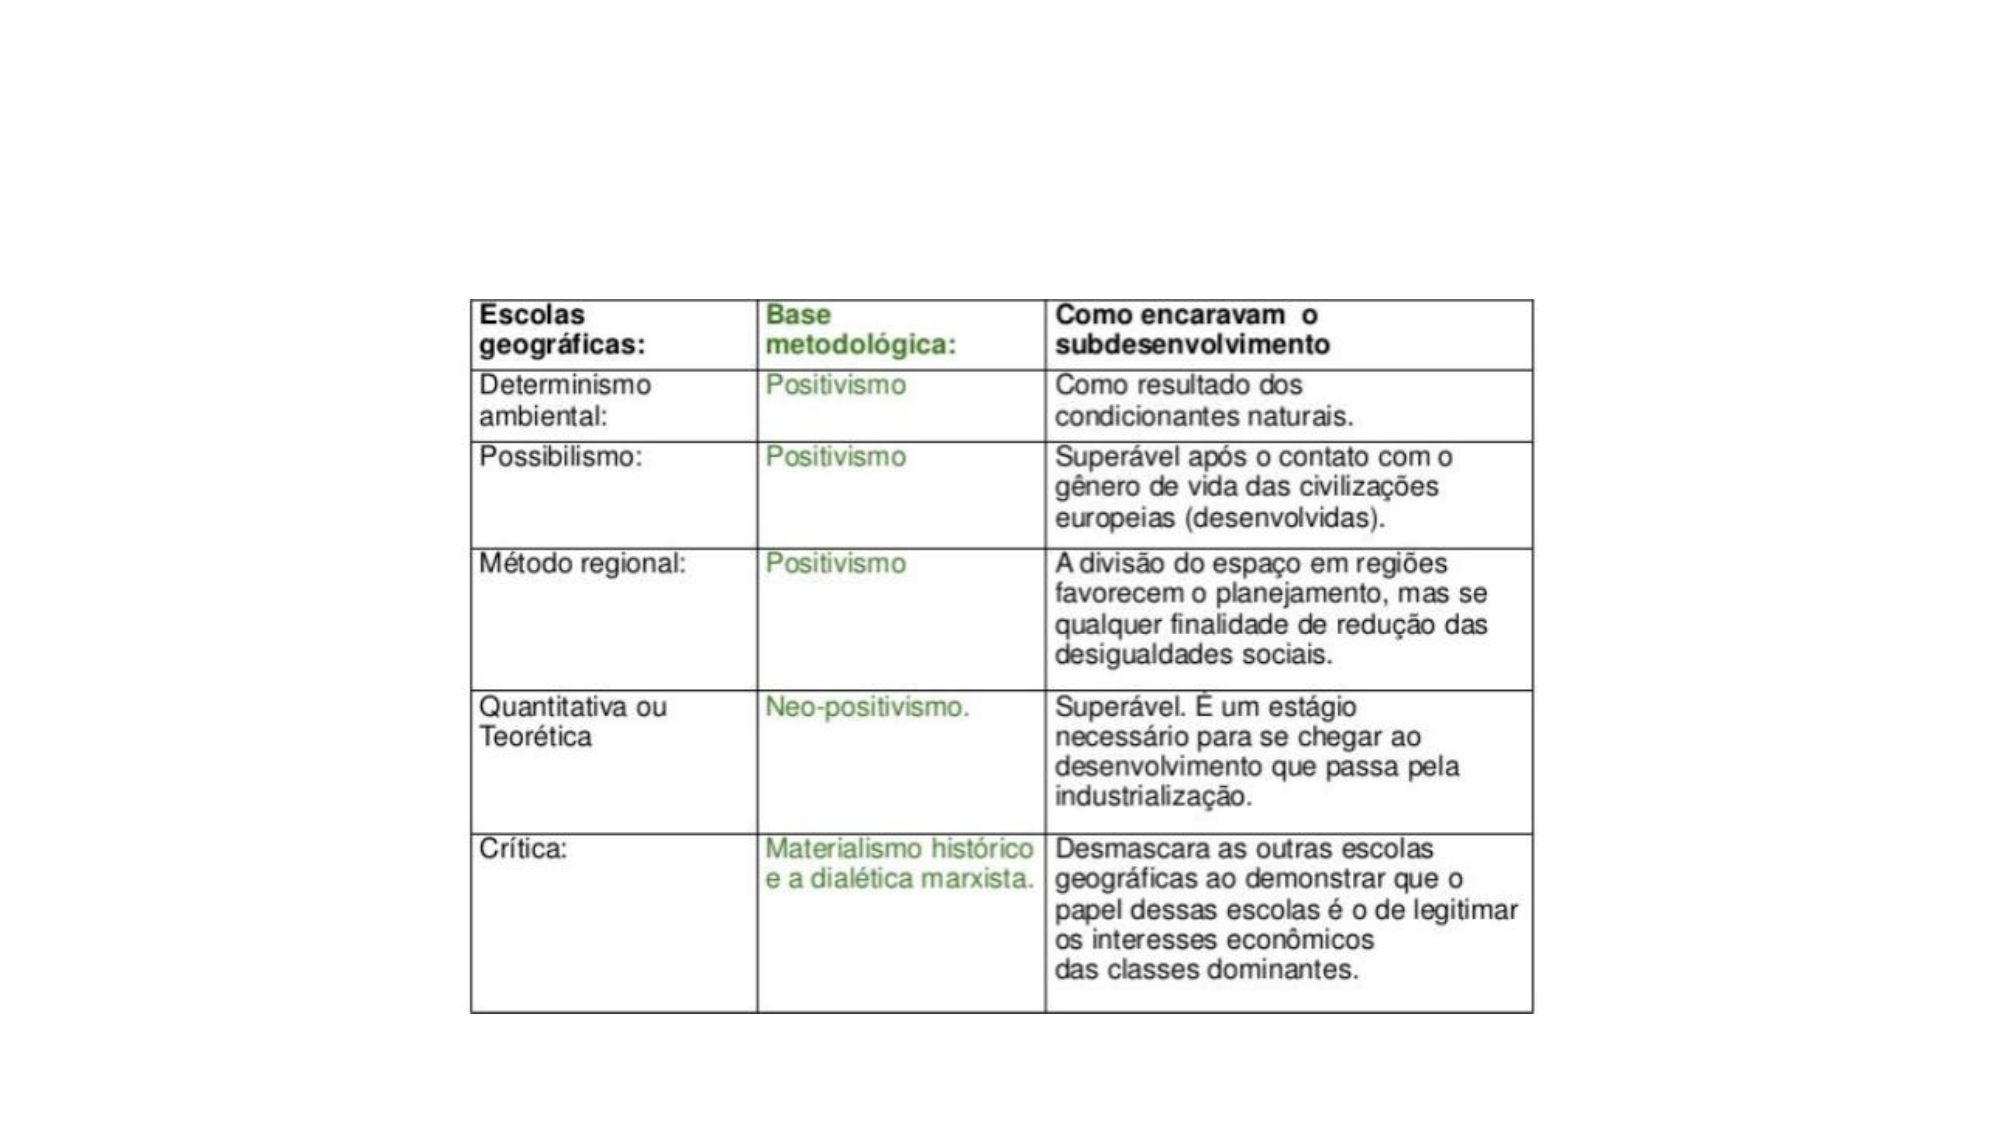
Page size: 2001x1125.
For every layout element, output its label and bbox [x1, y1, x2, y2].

list [461, 299, 1538, 1014]
